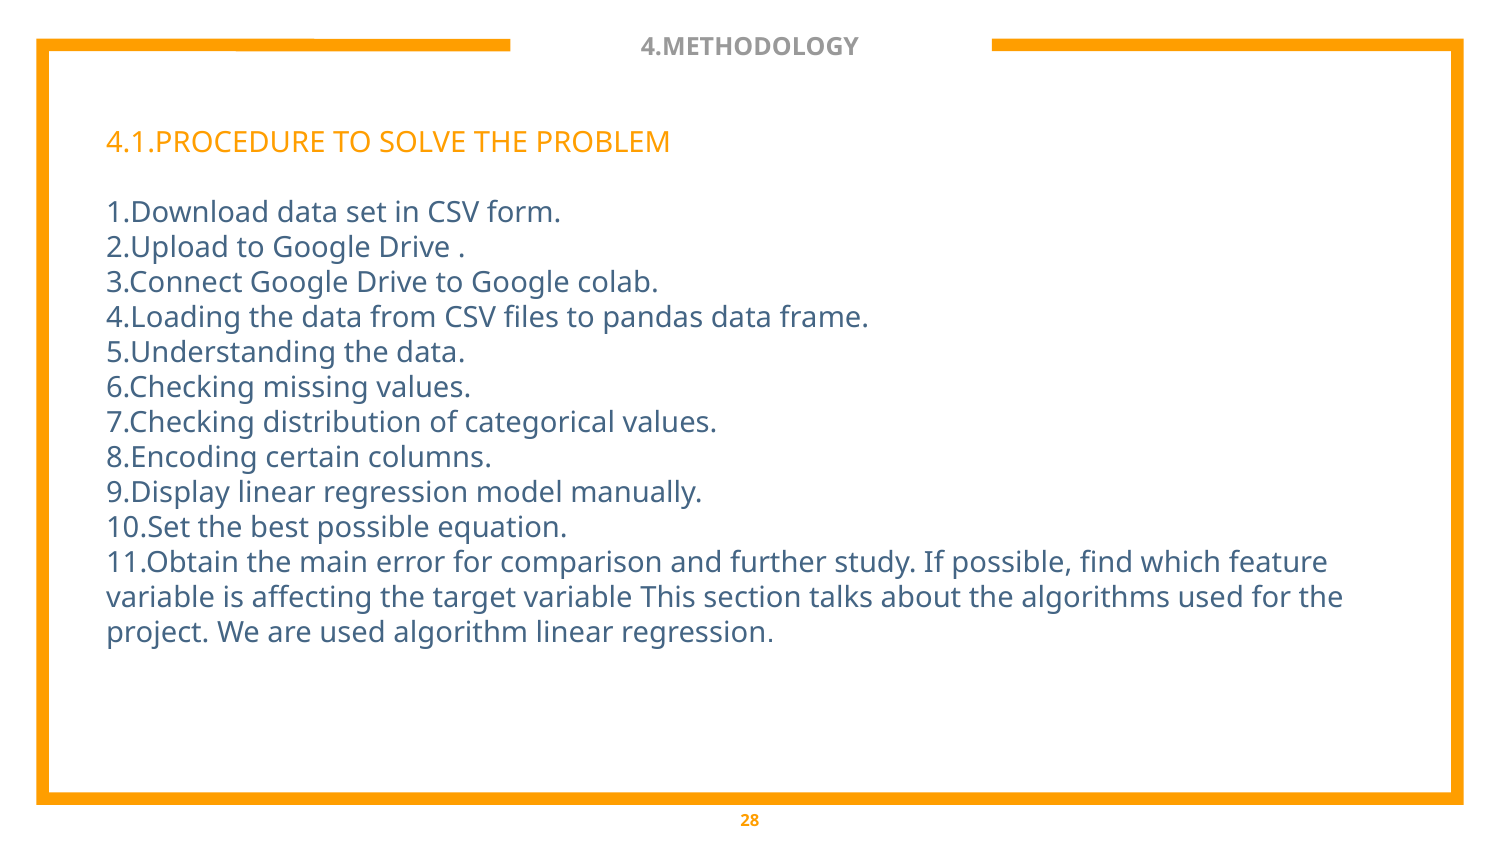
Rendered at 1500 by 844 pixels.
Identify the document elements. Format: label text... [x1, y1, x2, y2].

text_box 4.1.PROCEDURE TO SOLVE THE PROBLEM 1.Download data set in CSV form. 2.Upload to Google Drive . 3.Connect Google Drive to Google colab. 4.Loading the data from CSV files to pandas data frame. 5.Understanding the data. 6.Checking missing values. 7.Checking distribution of categorical values. 8.Encoding certain columns. 9.Display linear regression model manually. 10.Set the best possible equation. 11.Obtain the main error for comparison and further study. If possible, find which feature variable is affecting the target variable This section talks about the algorithms used for the project. We are used algorithm linear regression. [91, 116, 1409, 656]
slide_number 28 [0, 798, 1500, 844]
title 4.METHODOLOGY [531, 16, 969, 76]
